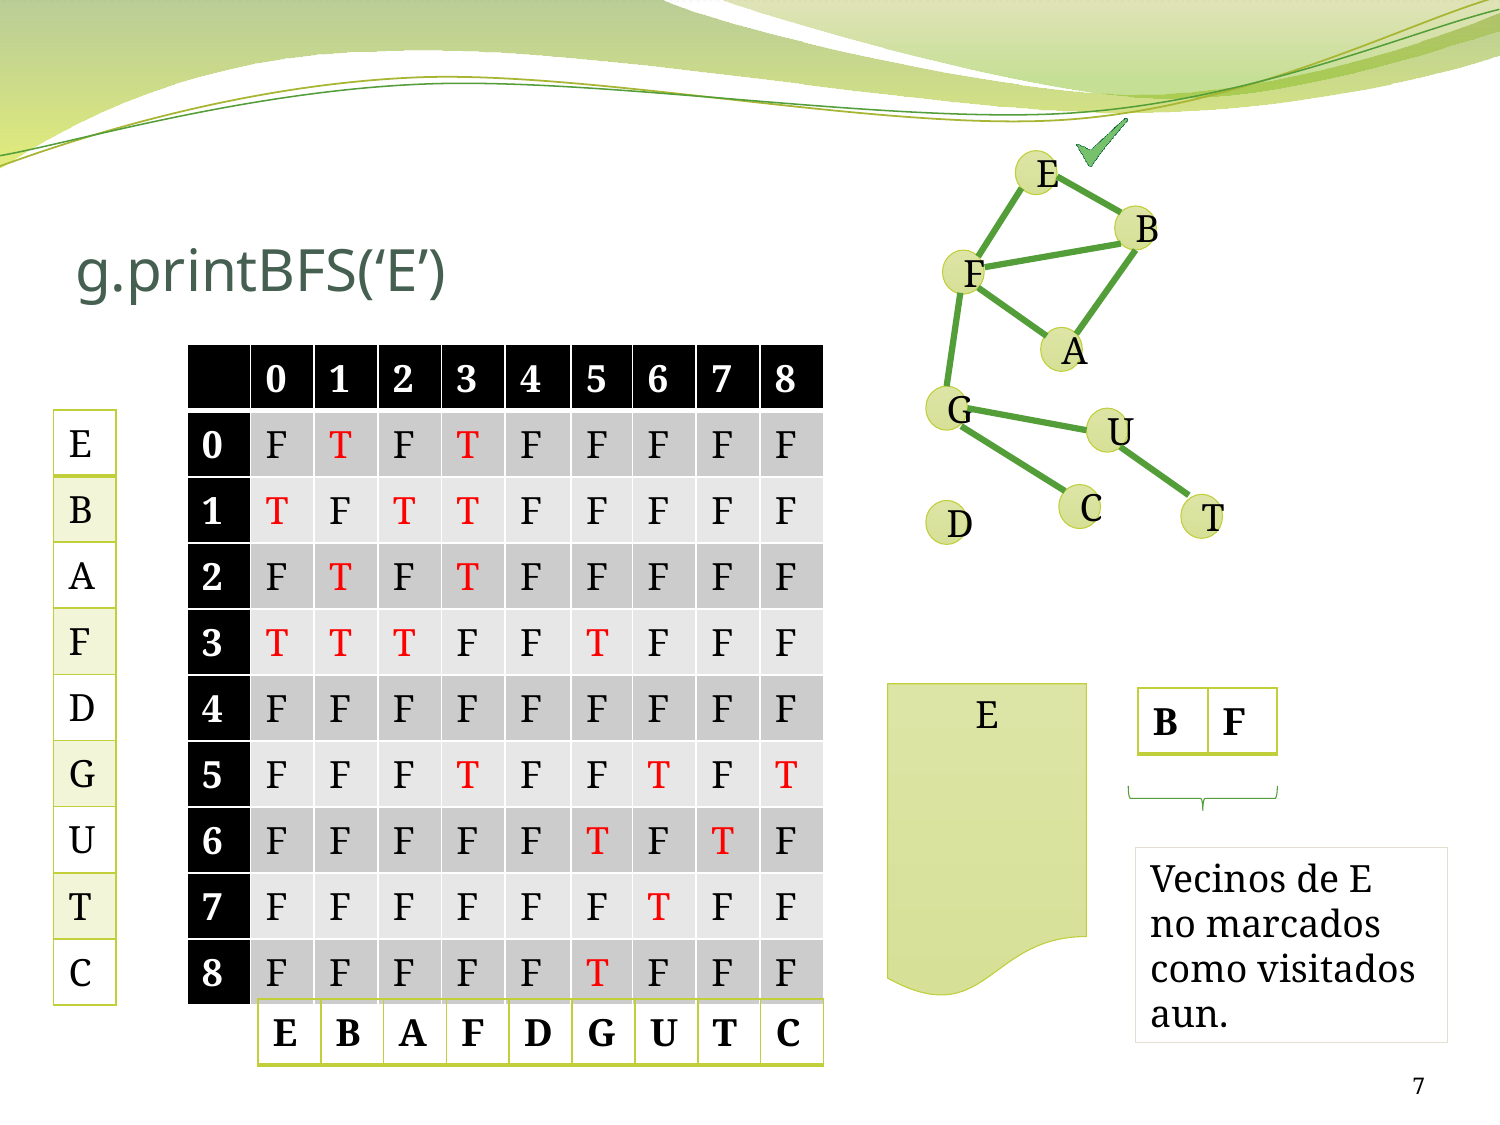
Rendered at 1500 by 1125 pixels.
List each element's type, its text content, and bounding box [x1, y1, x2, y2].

table_cell T [315, 544, 377, 608]
table_cell T [761, 742, 823, 806]
table_cell F [442, 874, 504, 938]
table_cell T [442, 544, 504, 608]
table_cell F [572, 413, 632, 476]
table_cell G [54, 741, 115, 806]
table_cell F [572, 742, 632, 806]
table_cell F [315, 808, 377, 872]
table_header 4 [506, 345, 570, 408]
table_cell F [761, 676, 823, 740]
table_cell F [251, 940, 313, 1004]
table_cell F [506, 413, 570, 476]
table_cell F [697, 413, 759, 476]
text_box [1127, 785, 1278, 811]
table_cell F [315, 940, 377, 998]
title g.printBFS(‘E’) [75, 115, 1425, 303]
table_cell F [251, 676, 313, 740]
table_cell F [697, 874, 759, 938]
table_header 1 [315, 345, 377, 408]
table_cell F [379, 808, 441, 872]
table_cell F [572, 478, 632, 542]
table_cell T [572, 940, 632, 998]
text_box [925, 150, 1223, 545]
table_header D [510, 1000, 571, 1063]
table_cell F [379, 676, 441, 740]
table_cell 3 [188, 610, 250, 674]
picture [1076, 118, 1128, 167]
table_cell F [54, 609, 115, 674]
table_header [188, 345, 250, 408]
table_cell F [572, 676, 632, 740]
table_header 0 [251, 345, 313, 408]
table_cell T [251, 610, 313, 674]
table_cell F [633, 610, 695, 674]
table_cell F [633, 940, 695, 998]
table_cell 7 [188, 874, 250, 938]
table_cell F [315, 478, 377, 542]
table_cell F [761, 940, 823, 998]
table_cell F [251, 808, 313, 872]
table_cell F [442, 676, 504, 740]
table_header B [1139, 689, 1207, 752]
table_cell F [315, 742, 377, 806]
table_cell 8 [188, 940, 250, 1004]
table_cell F [315, 874, 377, 938]
table_header U [636, 1000, 697, 1063]
table_cell F [442, 808, 504, 872]
table_header 5 [572, 345, 632, 408]
table_cell F [315, 676, 377, 740]
slide_number 7 [1299, 1043, 1425, 1103]
table_cell C [54, 940, 115, 1004]
table_cell F [633, 478, 695, 542]
table_cell F [442, 940, 504, 998]
table_cell T [251, 478, 313, 542]
table_cell F [633, 544, 695, 608]
table_header F [447, 1000, 508, 1063]
table_header C [761, 1000, 823, 1063]
table_header 2 [379, 345, 441, 408]
table_cell F [506, 742, 570, 806]
table_cell F [761, 413, 823, 476]
table_cell T [442, 742, 504, 806]
table_cell F [379, 413, 441, 476]
table_cell F [761, 610, 823, 674]
table_cell U [54, 807, 115, 872]
table_cell 5 [188, 742, 250, 806]
text_box E [887, 683, 1087, 996]
table_cell F [506, 874, 570, 938]
table_header G [573, 1000, 634, 1063]
table_cell T [572, 610, 632, 674]
table_cell F [251, 874, 313, 938]
table_cell F [633, 413, 695, 476]
table_cell D [54, 675, 115, 740]
table_cell 0 [188, 413, 250, 476]
table_header E [54, 411, 115, 474]
table_cell T [379, 610, 441, 674]
table_cell F [761, 874, 823, 938]
table_cell F [572, 544, 632, 608]
table_cell F [633, 676, 695, 740]
table_cell F [506, 808, 570, 872]
table_cell F [761, 808, 823, 872]
table_header 6 [633, 345, 695, 408]
table_cell F [697, 940, 759, 998]
table_cell F [697, 544, 759, 608]
table_header 7 [697, 345, 759, 408]
table_cell F [506, 676, 570, 740]
table_cell F [379, 742, 441, 806]
table_cell F [761, 478, 823, 542]
table_cell T [697, 808, 759, 872]
table_cell F [251, 742, 313, 806]
table_cell A [54, 543, 115, 607]
table_header 3 [442, 345, 504, 408]
table_cell 1 [188, 478, 250, 542]
table_cell T [442, 413, 504, 476]
table_header A [384, 1000, 446, 1063]
table_cell T [315, 610, 377, 674]
table_cell T [379, 478, 441, 542]
table_cell F [697, 478, 759, 542]
table_cell T [633, 742, 695, 806]
table_cell F [379, 544, 441, 608]
table_cell F [251, 544, 313, 608]
table_cell 6 [188, 808, 250, 872]
table_cell F [506, 940, 570, 998]
table_header E [259, 1000, 320, 1063]
table_cell 4 [188, 676, 250, 740]
table_cell 2 [188, 544, 250, 608]
table_header 8 [761, 345, 823, 408]
table_cell F [697, 742, 759, 806]
table_cell B [54, 478, 115, 541]
table_cell T [633, 874, 695, 938]
table_cell F [506, 478, 570, 542]
table_header B [322, 1000, 383, 1063]
table_cell T [442, 478, 504, 542]
table_cell F [761, 544, 823, 608]
table_cell F [572, 874, 632, 938]
table_cell F [506, 544, 570, 608]
table_cell F [251, 413, 313, 476]
table_header T [699, 1000, 760, 1063]
table_cell T [54, 874, 115, 938]
table_header F [1209, 689, 1276, 752]
table_cell F [442, 610, 504, 674]
table_cell T [572, 808, 632, 872]
table_cell F [633, 808, 695, 872]
table_cell F [379, 940, 441, 998]
text_box Vecinos de E no marcados como visitados aun. [1135, 847, 1448, 1043]
table_cell F [697, 676, 759, 740]
table_cell F [379, 874, 441, 938]
table_cell F [697, 610, 759, 674]
table_cell T [315, 413, 377, 476]
table_cell F [506, 610, 570, 674]
